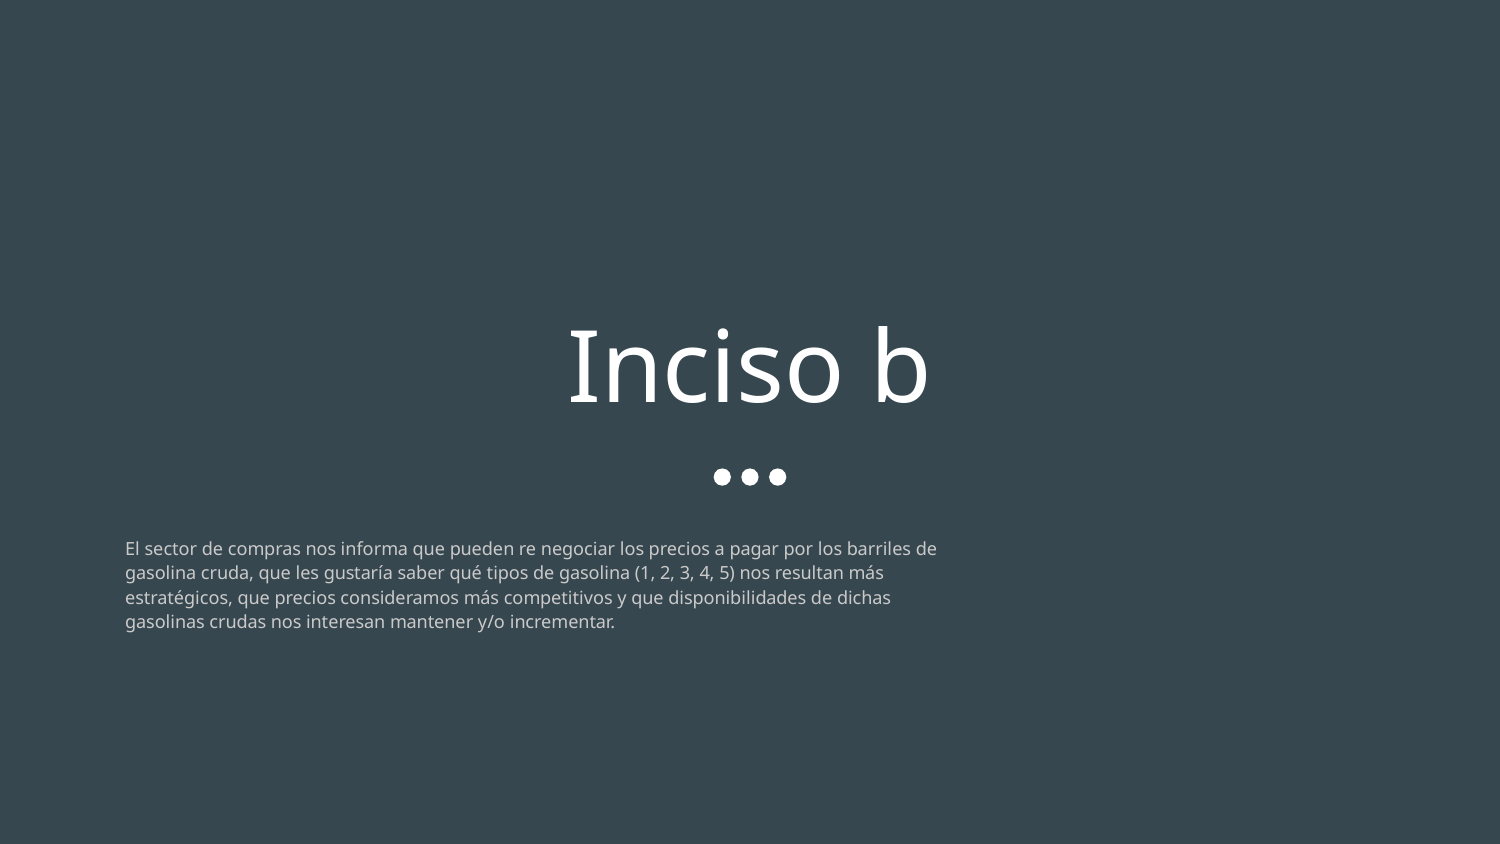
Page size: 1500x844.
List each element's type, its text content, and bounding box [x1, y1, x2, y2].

title Inciso b [110, 162, 1390, 447]
subtitle El sector de compras nos informa que pueden re negociar los precios a pagar por los barriles de gasolina cruda, que les gustaría saber qué tipos de gasolina (1, 2, 3, 4, 5) nos resultan más estratégicos, que precios consideramos más competitivos y que disponibilidades de dichas gasolinas crudas nos interesan mantener y/o incrementar. [110, 520, 1390, 651]
